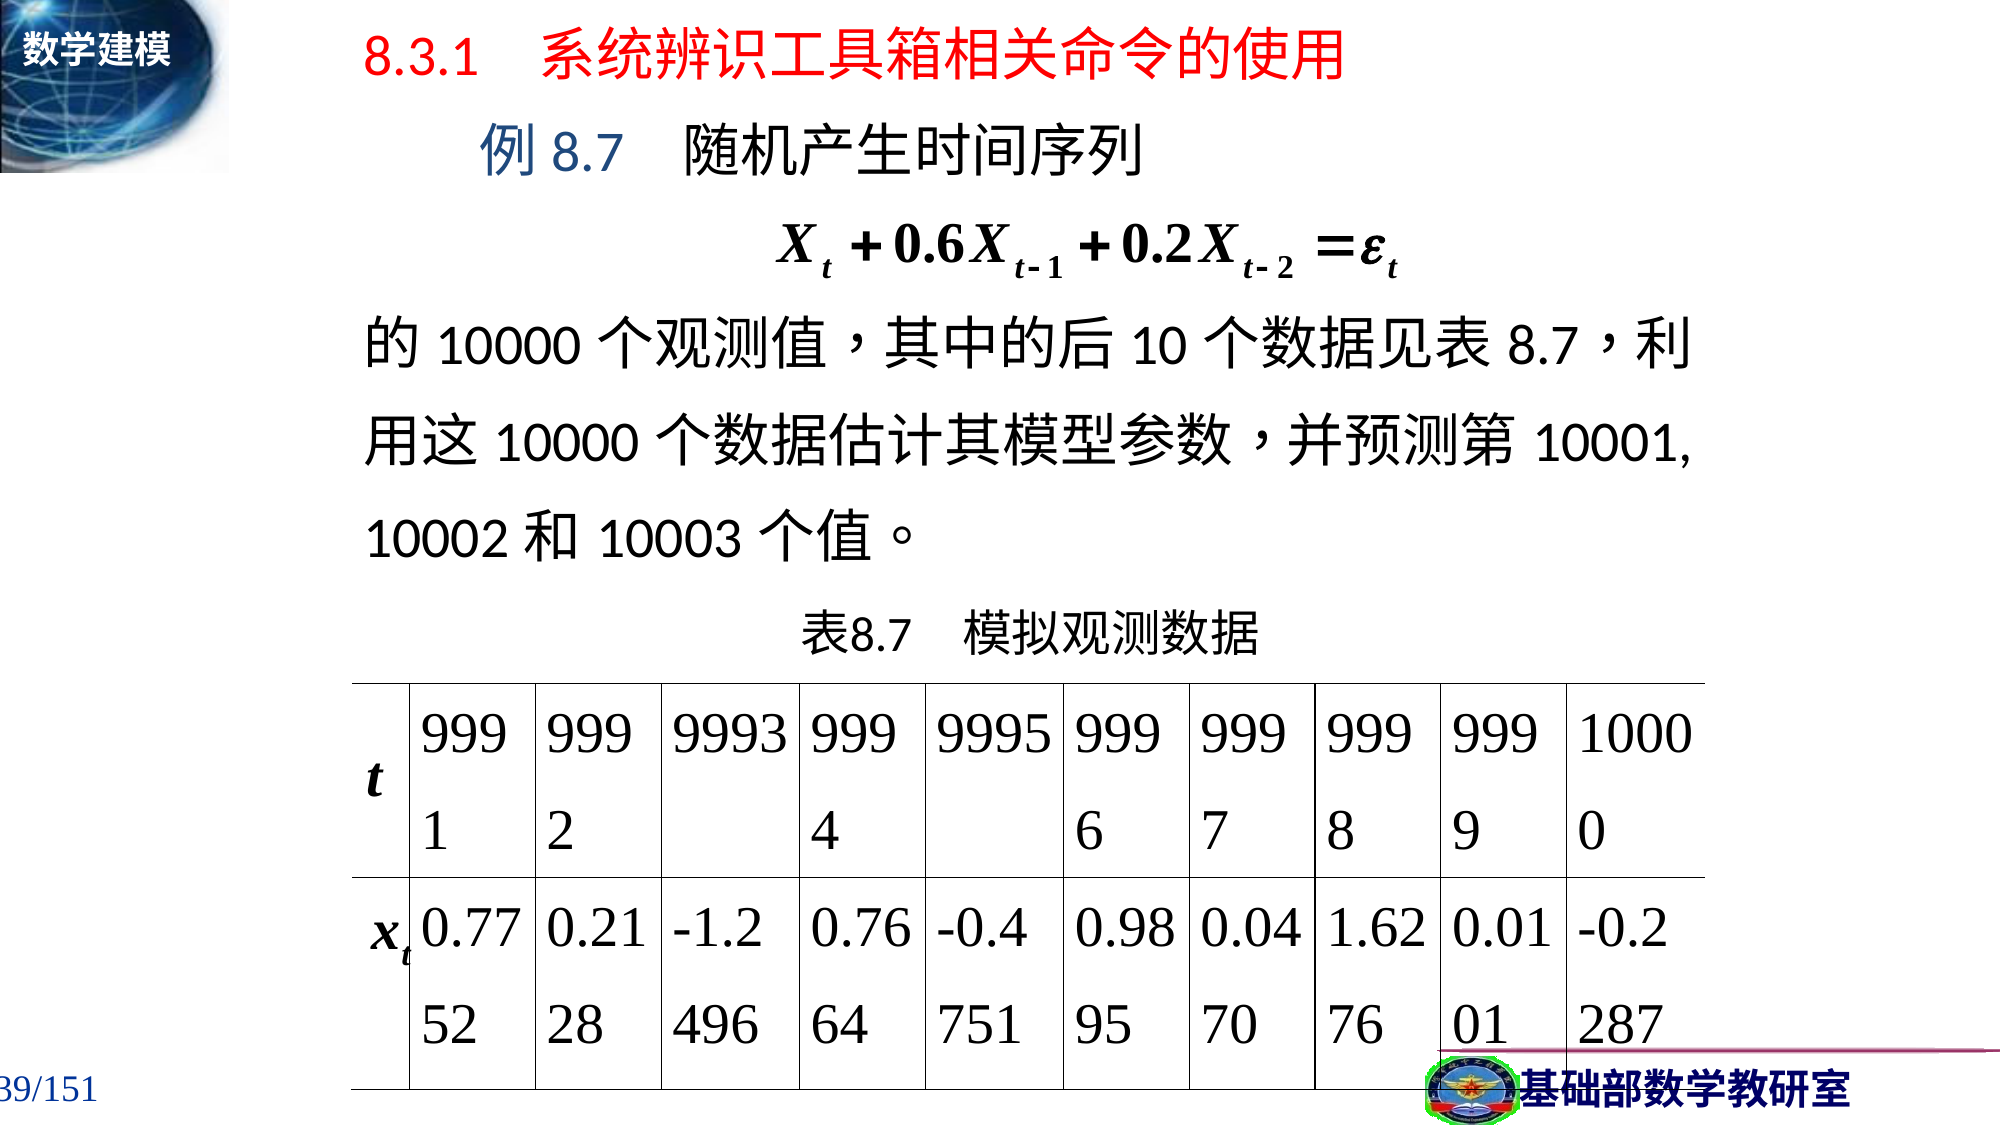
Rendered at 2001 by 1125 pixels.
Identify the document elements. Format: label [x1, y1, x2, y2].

text_box [350, 6, 1707, 1125]
picture [0, 0, 229, 173]
